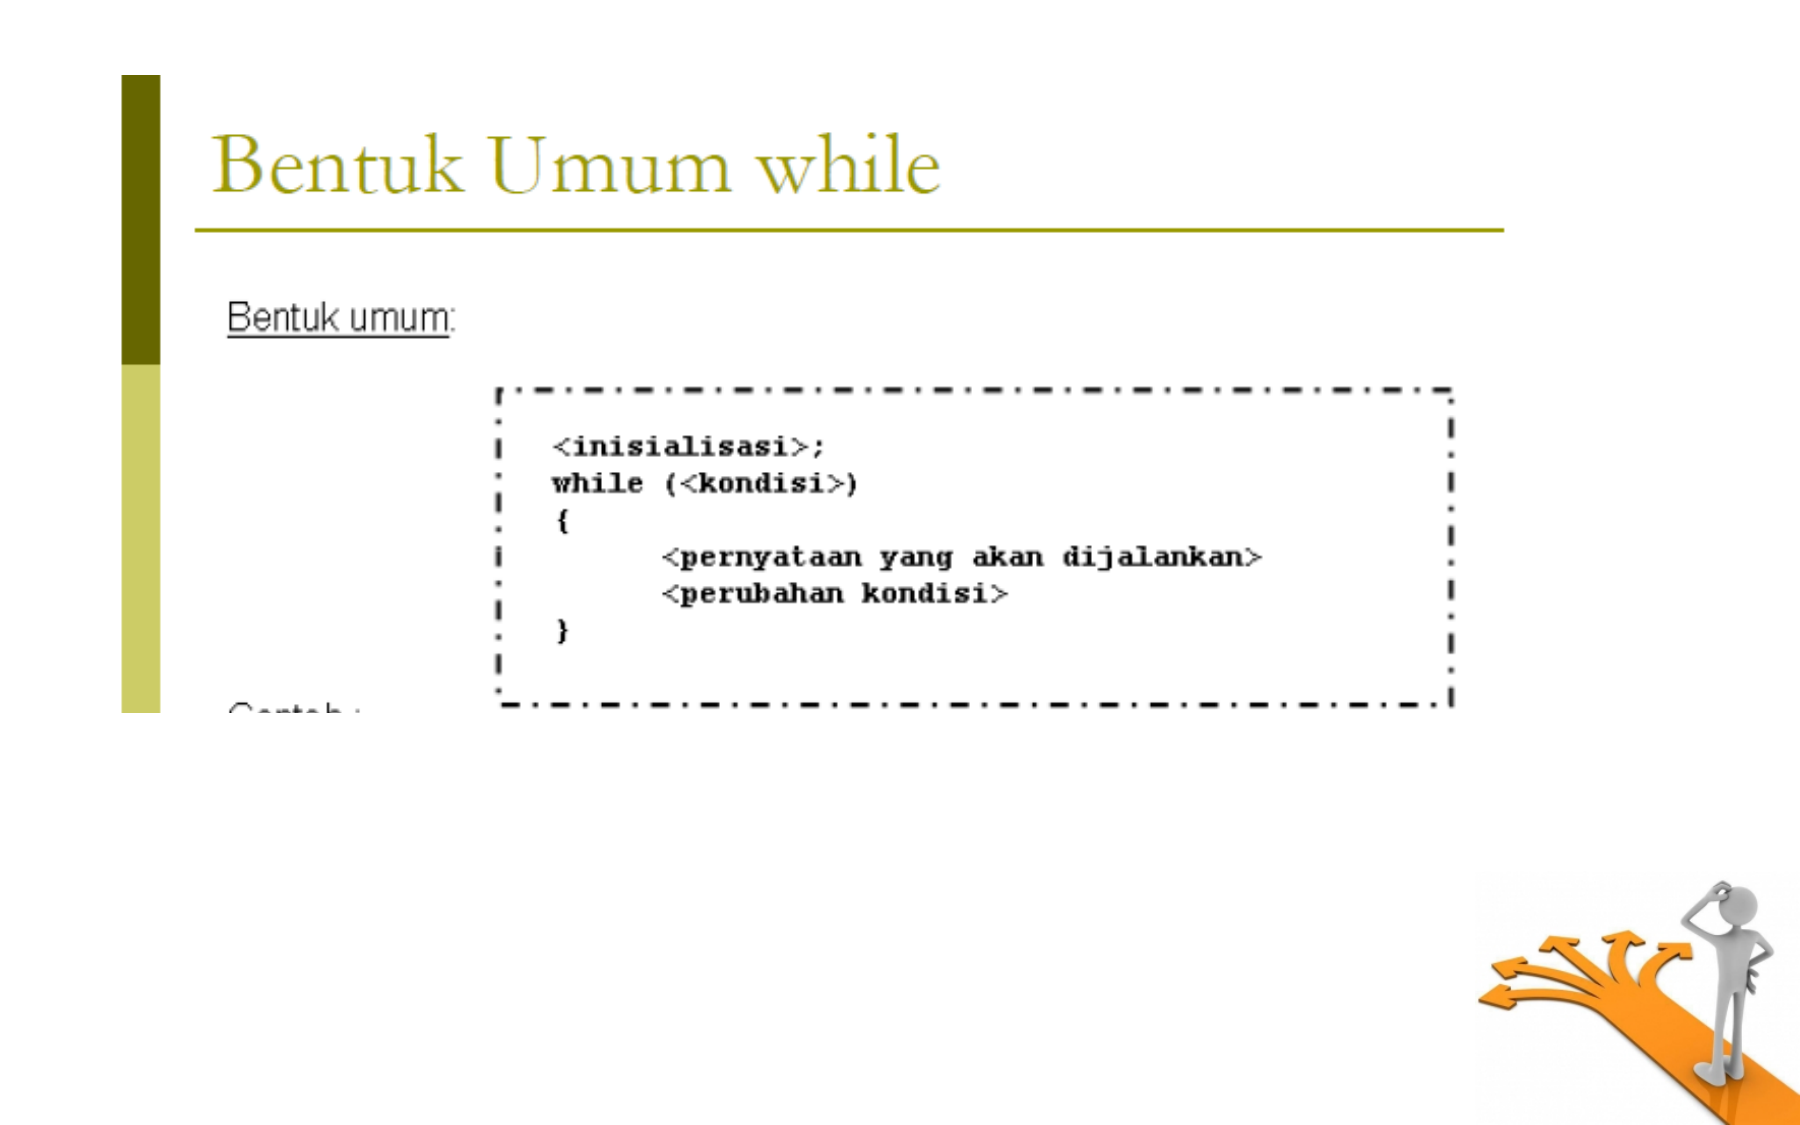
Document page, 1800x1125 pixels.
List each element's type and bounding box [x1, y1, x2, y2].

picture [112, 74, 1526, 713]
picture [1474, 871, 1800, 1125]
